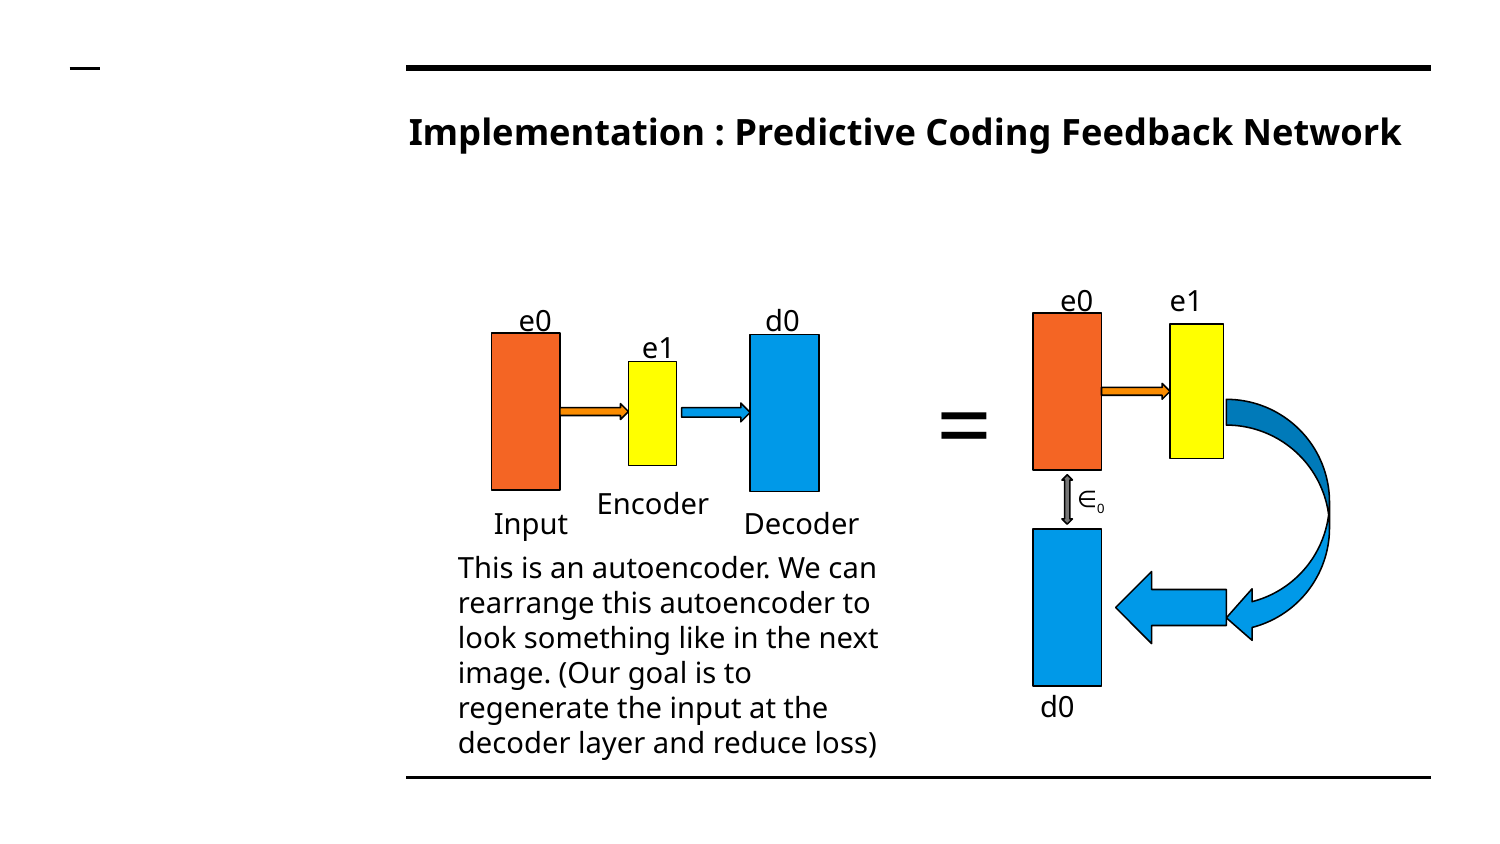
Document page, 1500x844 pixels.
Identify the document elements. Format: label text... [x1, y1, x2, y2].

text_box This is an autoencoder. We can rearrange this autoencoder to look something like in the next image. (Our goal is to regenerate the input at the decoder layer and reduce loss) [442, 534, 907, 775]
text_box [681, 403, 750, 422]
text_box ∈0 [1061, 464, 1173, 531]
text_box d0 [1025, 673, 1110, 739]
text_box [750, 353, 819, 490]
text_box e0 [503, 287, 588, 353]
text_box e1 [626, 314, 712, 380]
text_box [559, 403, 629, 420]
text_box [1115, 571, 1227, 644]
text_box = [921, 347, 1032, 495]
text_box Encoder [581, 470, 729, 536]
text_box [1032, 529, 1102, 673]
text_box Decoder [728, 490, 876, 556]
text_box [491, 333, 560, 490]
text_box [1170, 332, 1224, 459]
text_box [1101, 383, 1171, 400]
title Implementation : Predictive Coding Feedback Network [393, 94, 1431, 199]
text_box [628, 380, 677, 466]
text_box [1032, 312, 1102, 470]
text_box [1226, 399, 1330, 641]
text_box d0 [750, 287, 835, 353]
text_box e0 [1045, 266, 1130, 332]
text_box e1 [1154, 266, 1239, 332]
text_box Input [478, 490, 626, 556]
